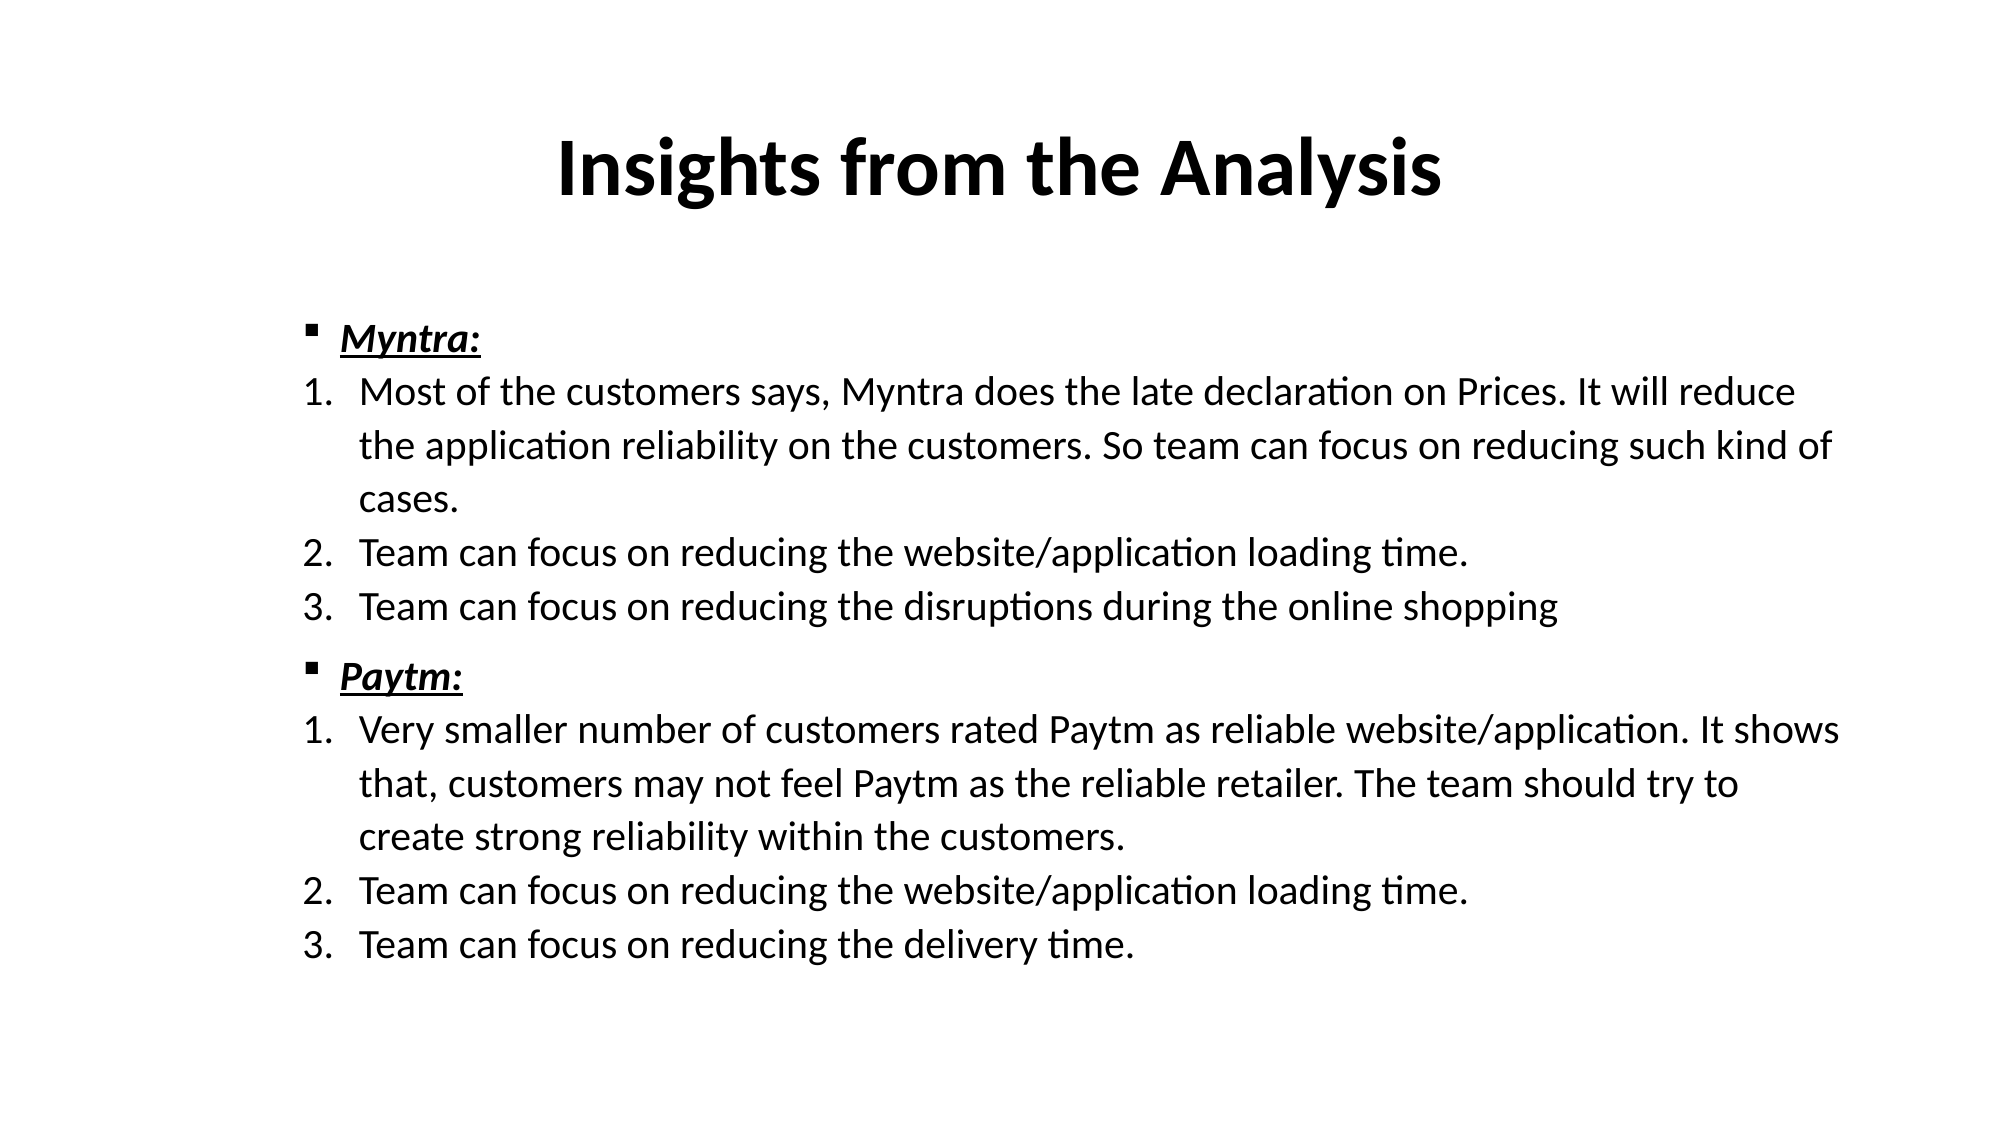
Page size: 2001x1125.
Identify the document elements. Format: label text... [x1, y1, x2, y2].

title Insights from the Analysis [137, 59, 1863, 278]
list Myntra: Most of the customers says, Myntra does the late declaration on Prices. It will reduce the application reliability on the customers. So team can focus on reducing such kind of cases. Team can focus on reducing the website/application loading time. Team can focus on reducing the disruptions during the online shopping Paytm: Very smaller number of customers rated Paytm as reliable website/application. It shows that, customers may not feel Paytm as the reliable retailer. The team should try to create strong reliability within the customers. Team can focus on reducing the website/application loading time. Team can focus on reducing the delivery time. [137, 299, 1863, 1014]
